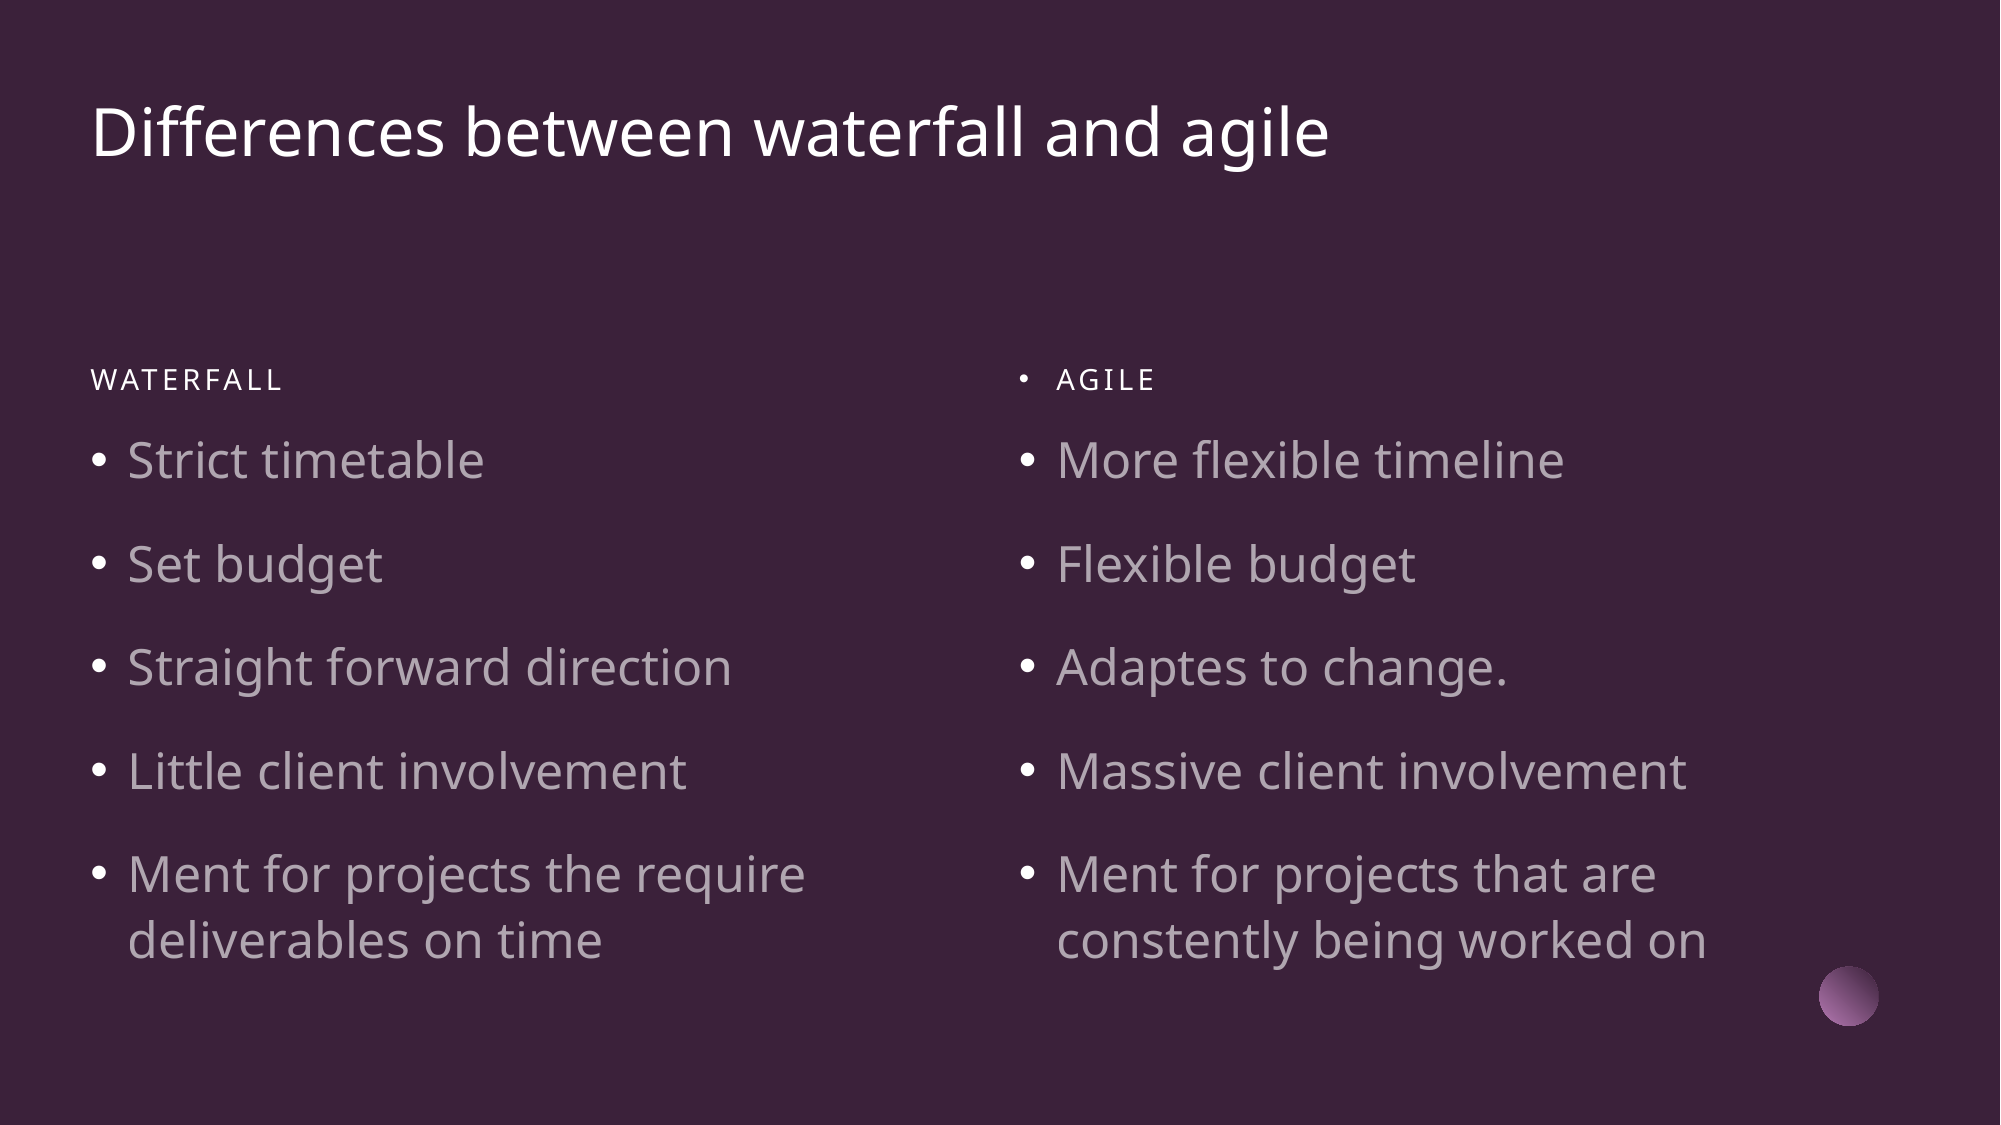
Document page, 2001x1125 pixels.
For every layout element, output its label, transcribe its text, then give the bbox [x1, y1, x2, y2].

list Waterfall [90, 308, 983, 397]
title Differences between waterfall and agile [90, 90, 1911, 309]
list agile [1019, 308, 1911, 397]
list More flexible timeline Flexible budget Adaptes to change. Massive client involvement Ment for projects that are constently being worked on [1019, 422, 1911, 1000]
list Strict timetable Set budget Straight forward direction Little client involvement Ment for projects the require deliverables on time [90, 422, 981, 1000]
